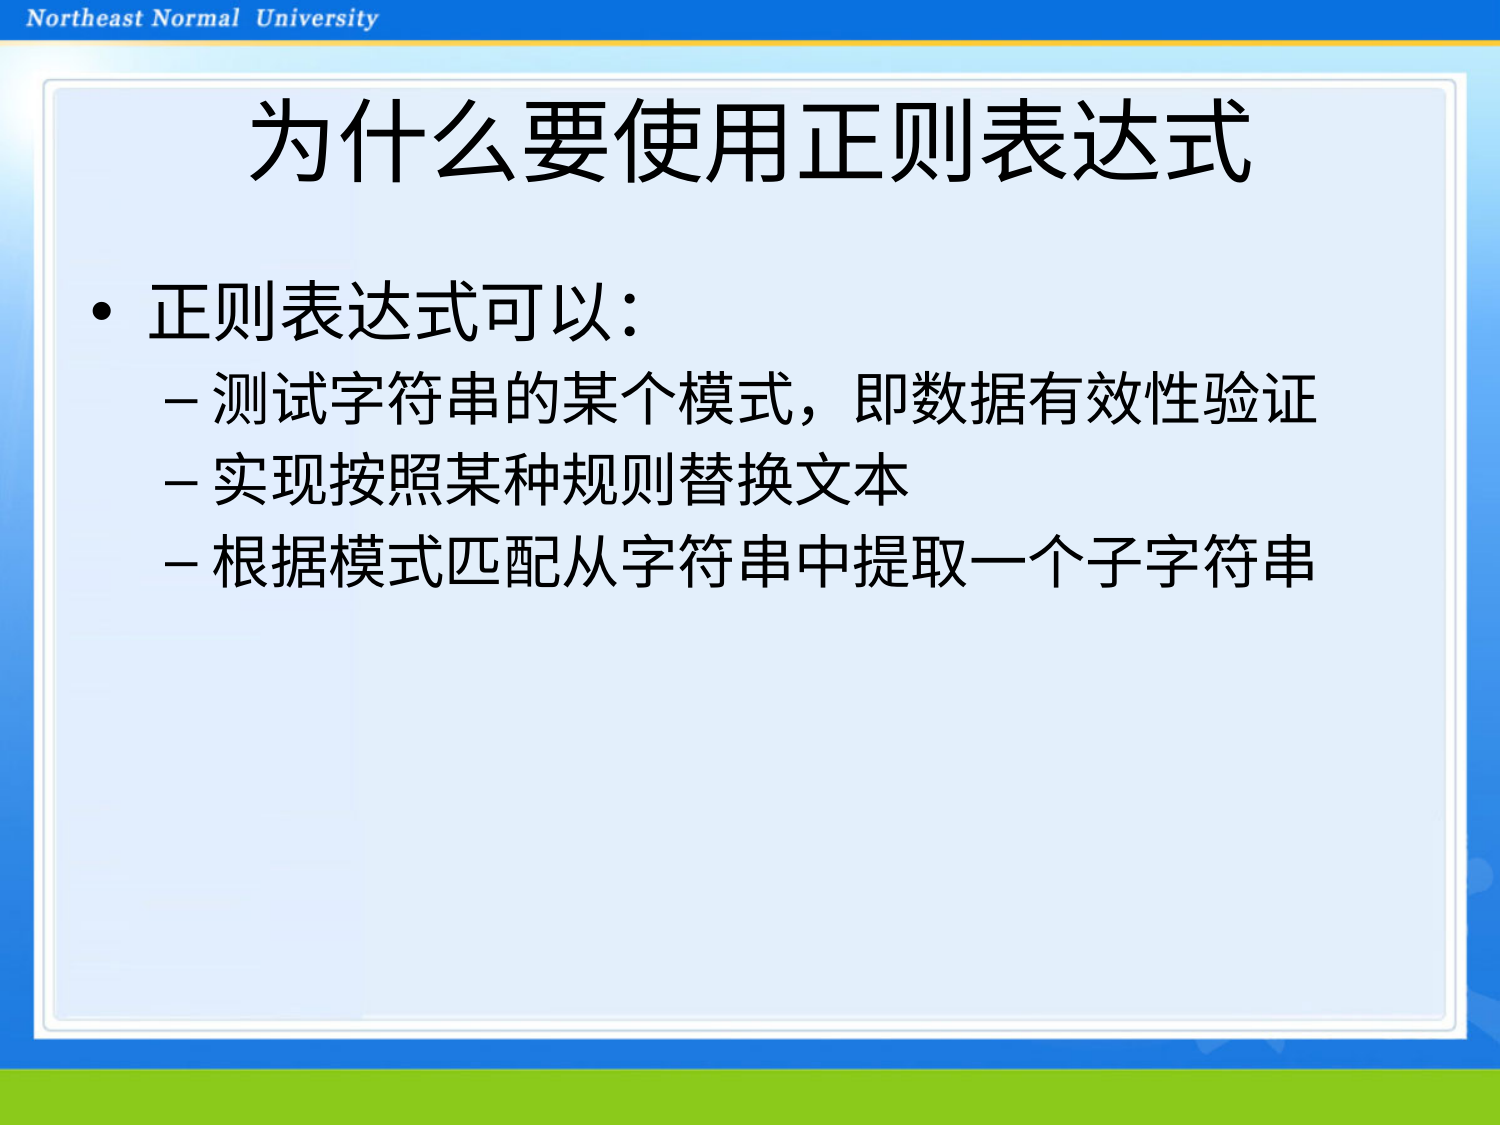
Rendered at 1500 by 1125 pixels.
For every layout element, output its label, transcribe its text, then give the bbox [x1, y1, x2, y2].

list 正则表达式可以： 测试字符串的某个模式，即数据有效性验证 实现按照某种规则替换文本 根据模式匹配从字符串中提取一个子字符串 [75, 262, 1425, 1005]
picture [0, 0, 1500, 1125]
title 为什么要使用正则表达式 [75, 45, 1425, 233]
